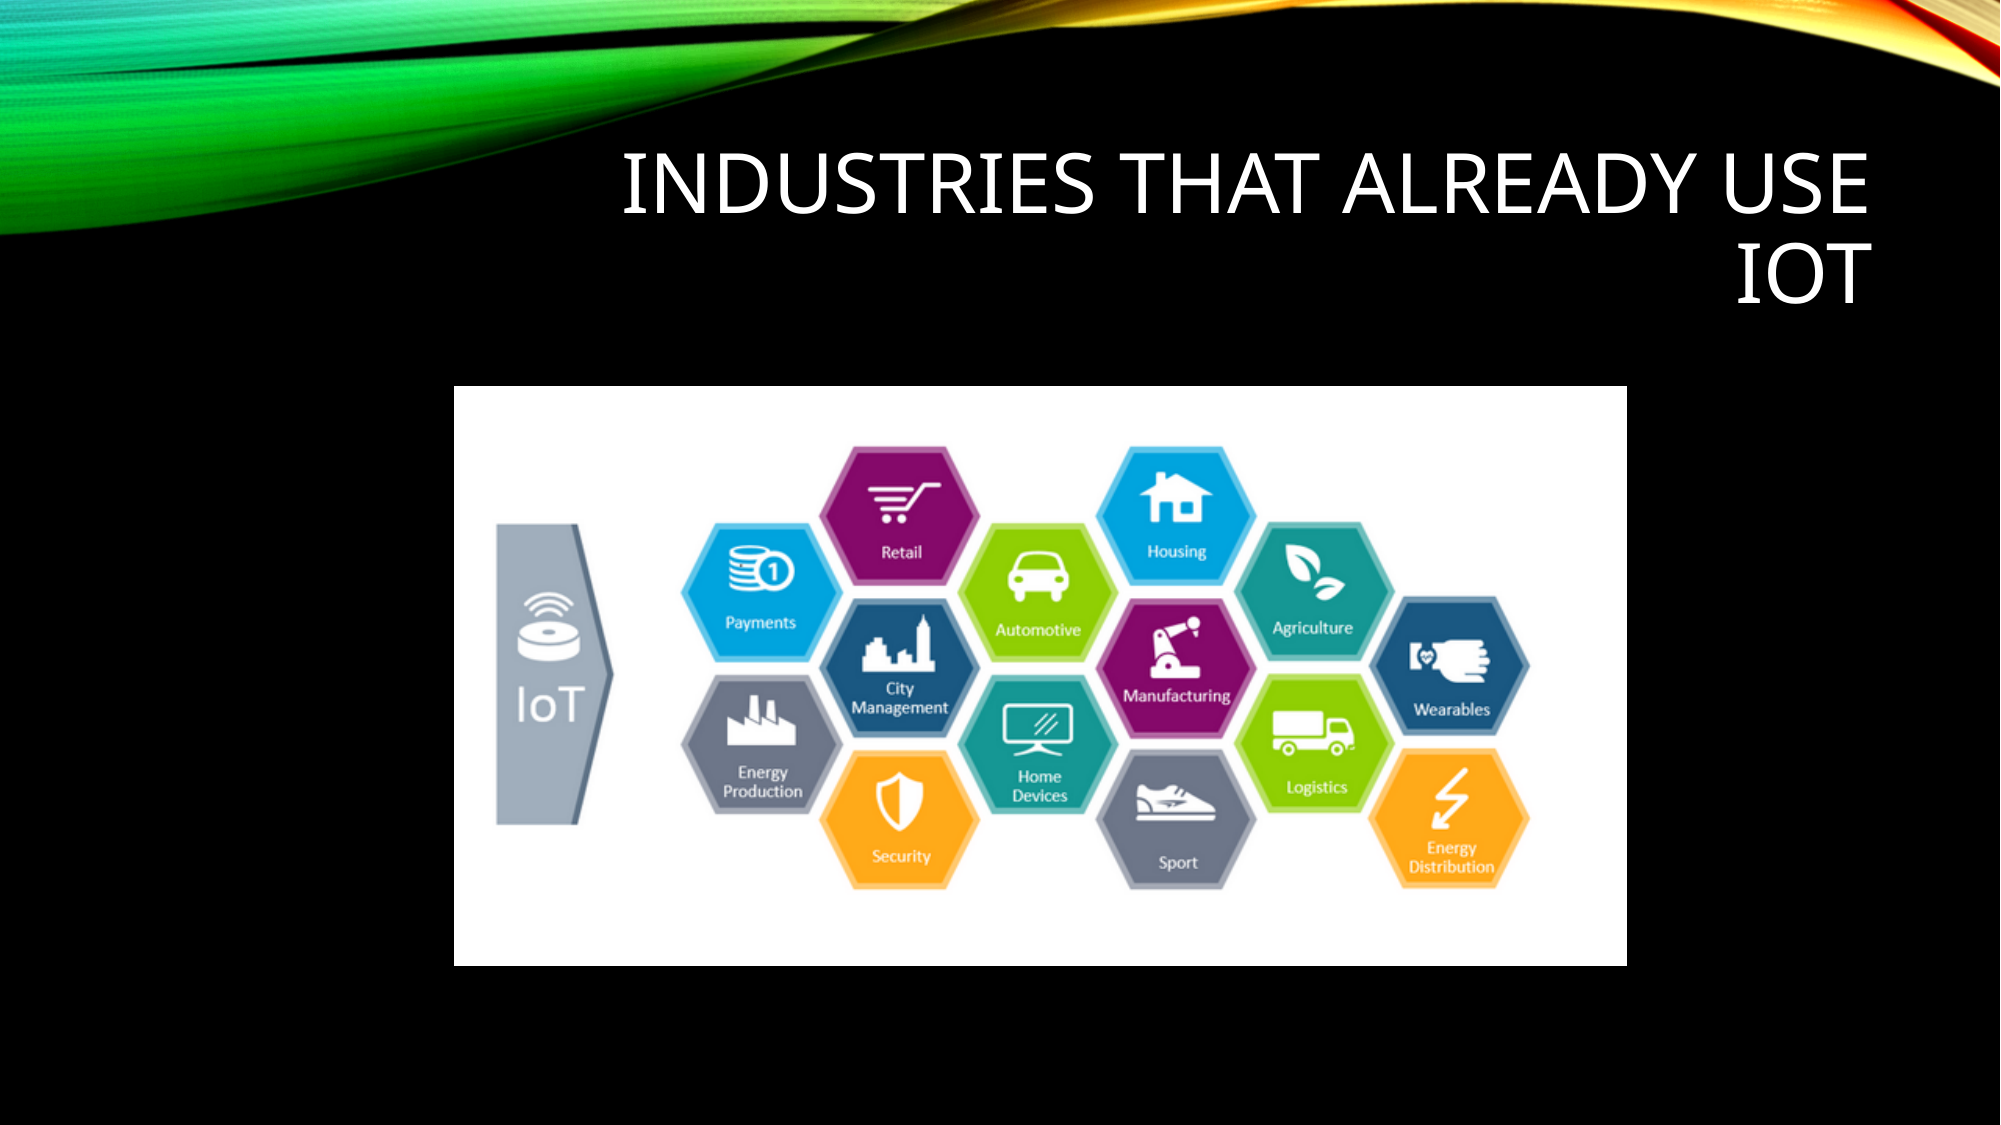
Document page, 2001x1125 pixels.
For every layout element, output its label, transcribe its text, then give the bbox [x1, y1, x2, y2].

title Industries that already use iot [474, 125, 1888, 338]
picture [454, 385, 1628, 967]
picture [0, 0, 2000, 237]
